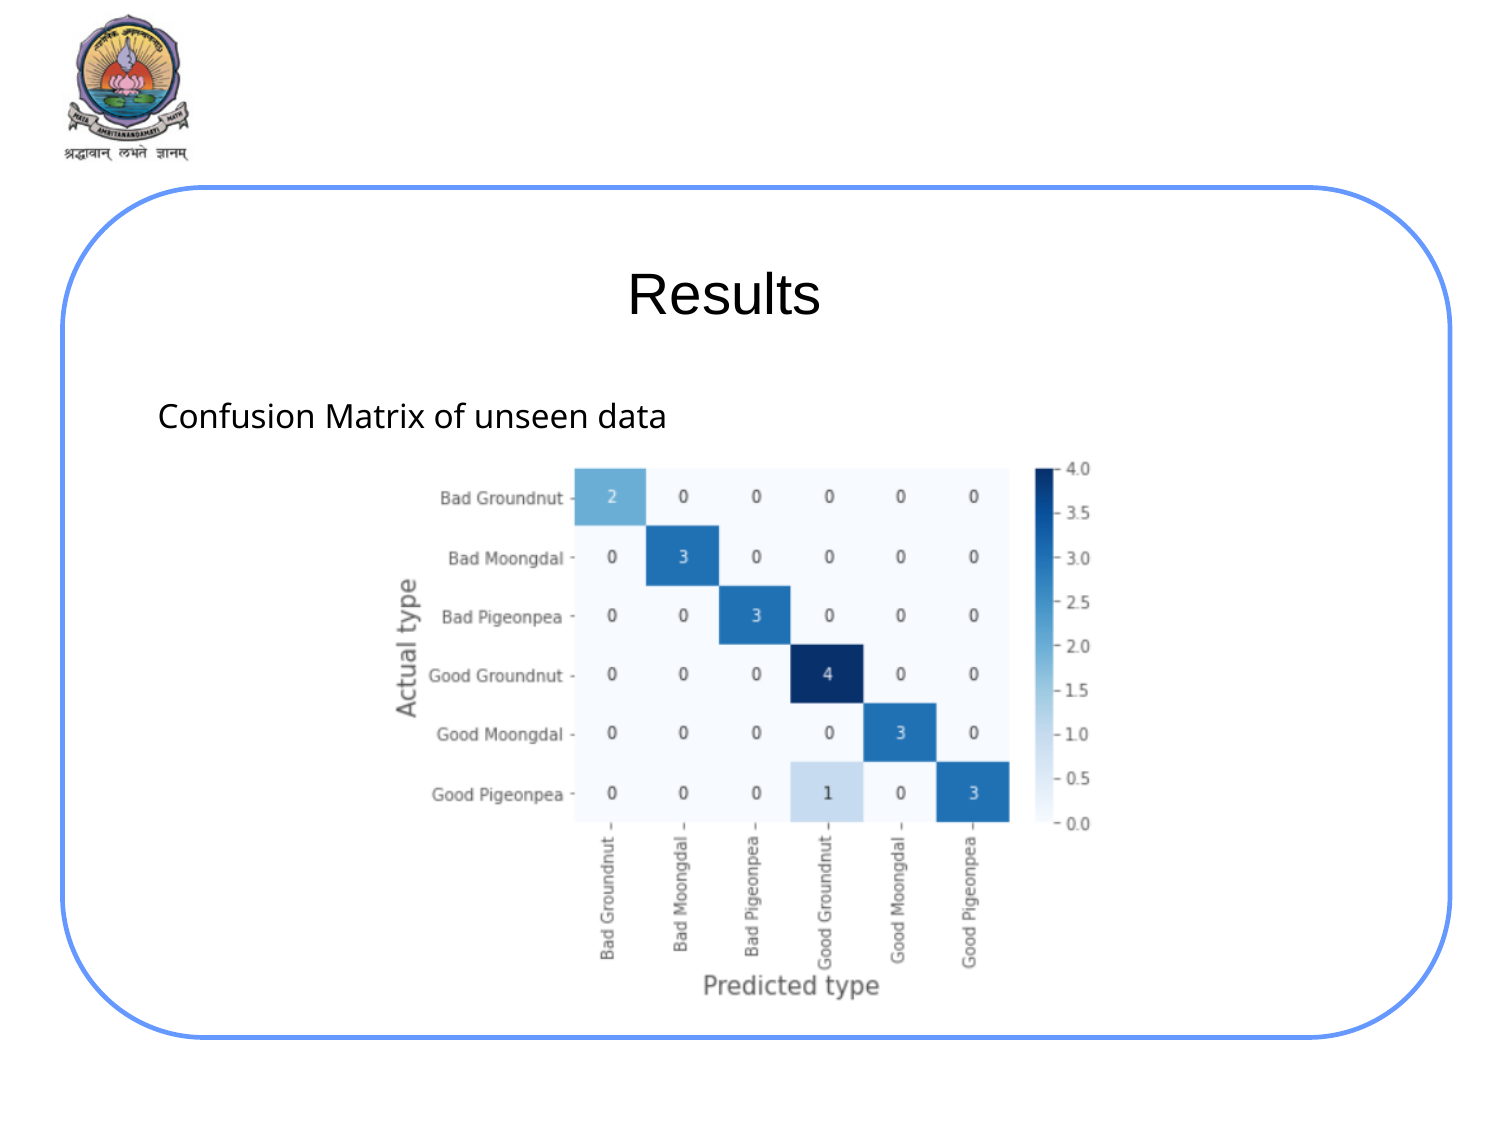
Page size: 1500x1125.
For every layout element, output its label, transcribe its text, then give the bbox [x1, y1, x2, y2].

list Confusion Matrix of unseen data [149, 386, 1351, 1006]
picture [336, 456, 1216, 1019]
picture [62, 12, 193, 163]
title Results [161, 224, 1288, 359]
